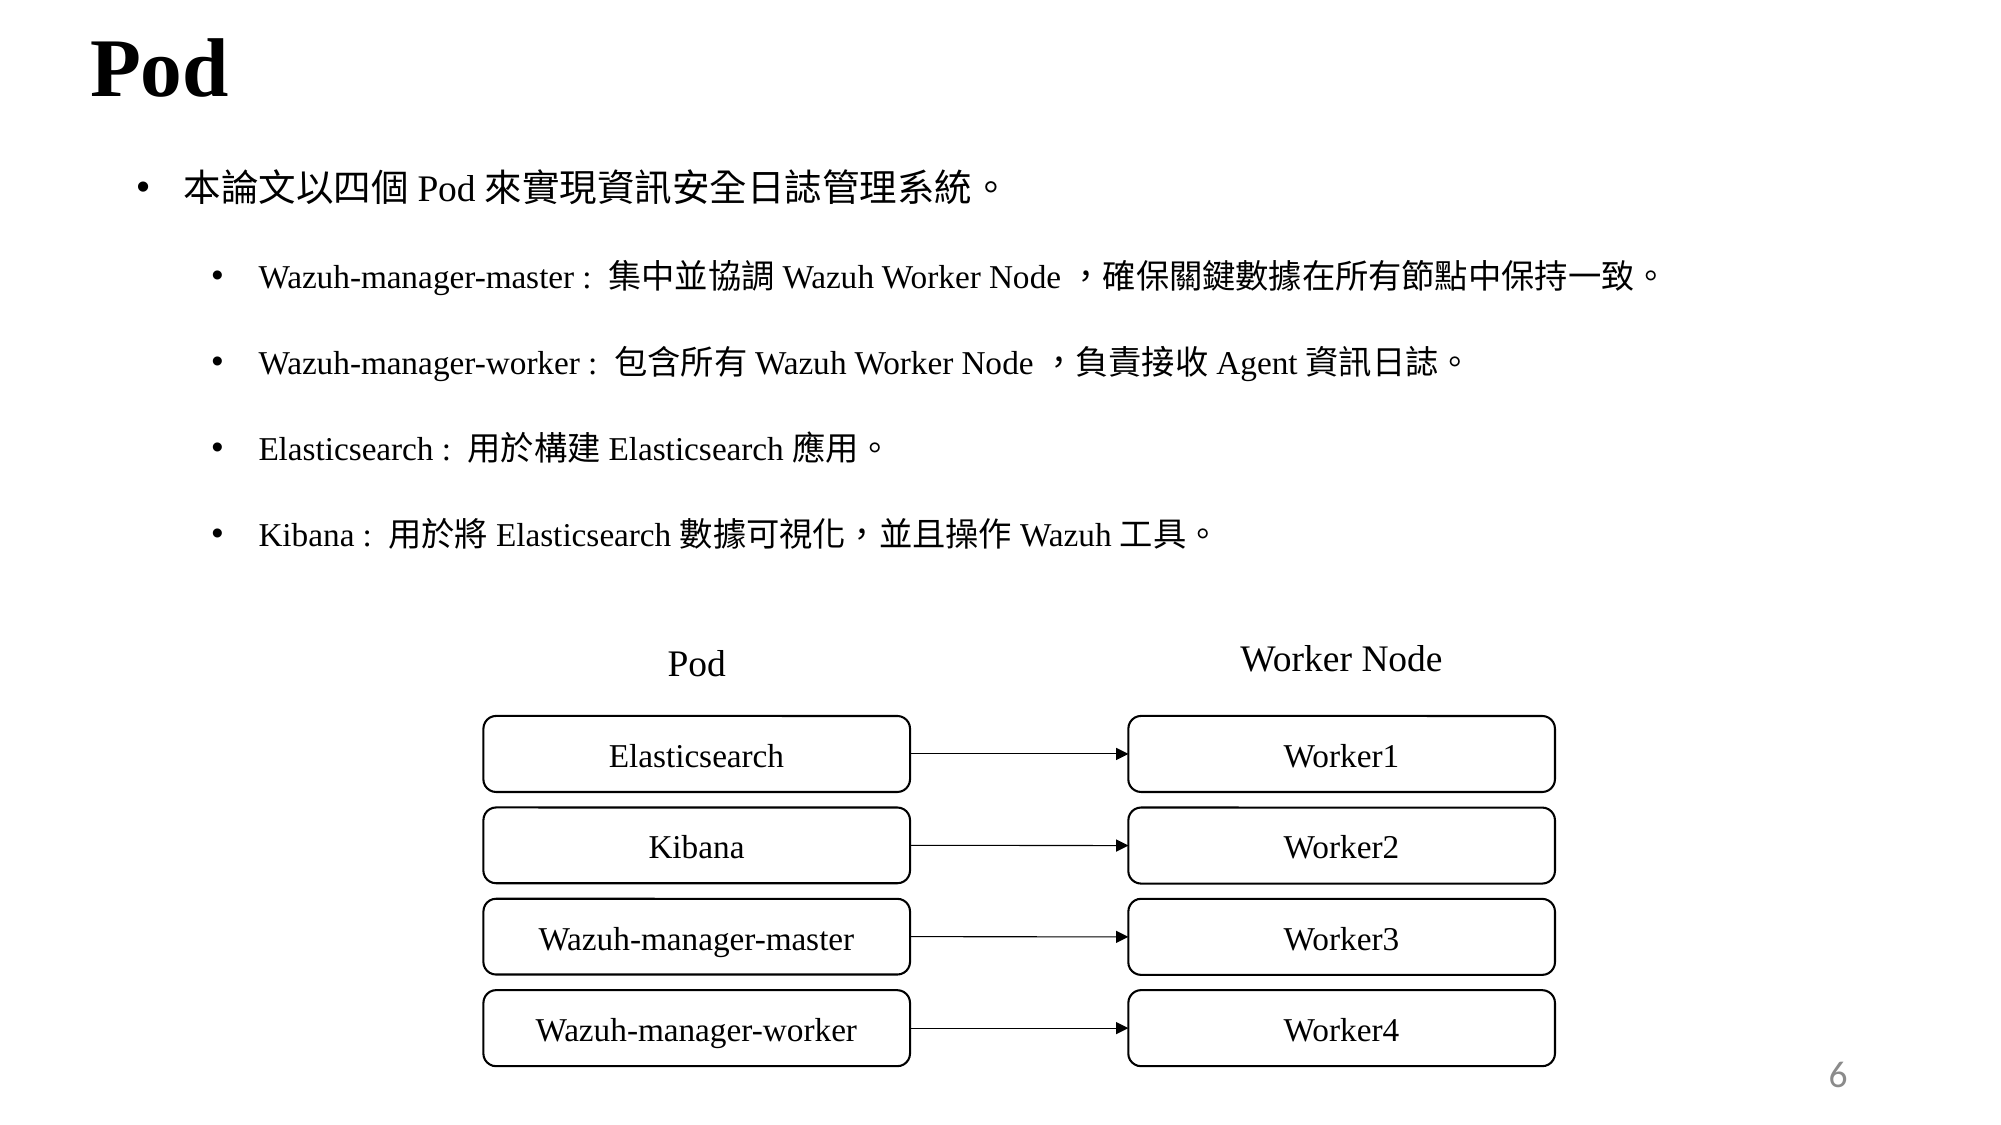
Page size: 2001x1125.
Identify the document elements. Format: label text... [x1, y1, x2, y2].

text_box Wazuh-manager-master [482, 897, 912, 976]
slide_number 6 [1412, 1042, 1863, 1103]
text_box Kibana [482, 806, 912, 885]
text_box Worker4 [1127, 989, 1557, 1068]
text_box Worker Node [1219, 626, 1464, 687]
text_box Elasticsearch [482, 714, 912, 794]
text_box 本論文以四個Pod來實現資訊安全日誌管理系統。 Wazuh-manager-master : 集中並協調Wazuh Worker Node，確保關鍵數據在所有節點中保持一致。 Wazuh-manager-worker : 包含所有Wazuh Worker Node，負責接收Agent資訊日誌。 Elasticsearch : 用於構建Elasticsearch應用。 Kibana : 用於將Elasticsearch數據可視化，並且操作Wazuh工具。 [121, 133, 1879, 561]
text_box Pod [627, 631, 767, 692]
text_box Worker2 [1127, 806, 1557, 885]
text_box Pod [75, 0, 1801, 138]
text_box Wazuh-manager-worker [482, 989, 912, 1068]
text_box Worker1 [1127, 714, 1557, 794]
text_box Worker3 [1127, 897, 1557, 976]
